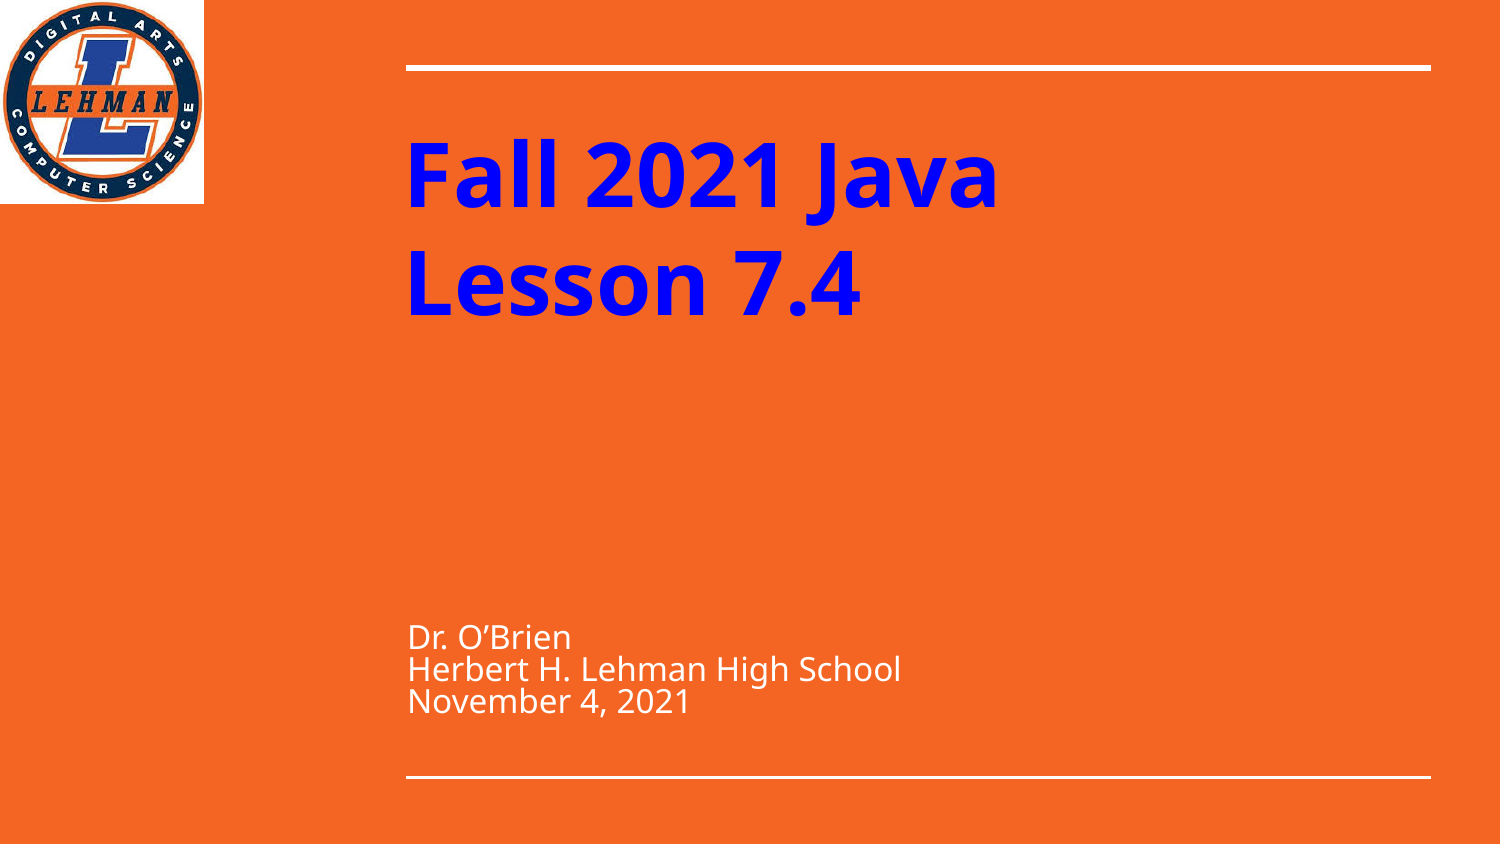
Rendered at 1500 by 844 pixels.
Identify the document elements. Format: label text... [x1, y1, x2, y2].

picture [0, 0, 204, 204]
title Fall 2021 Java Lesson 7.4 [388, 102, 1429, 357]
subtitle Dr. O’Brien Herbert H. Lehman High School November 4, 2021 [391, 530, 1432, 736]
